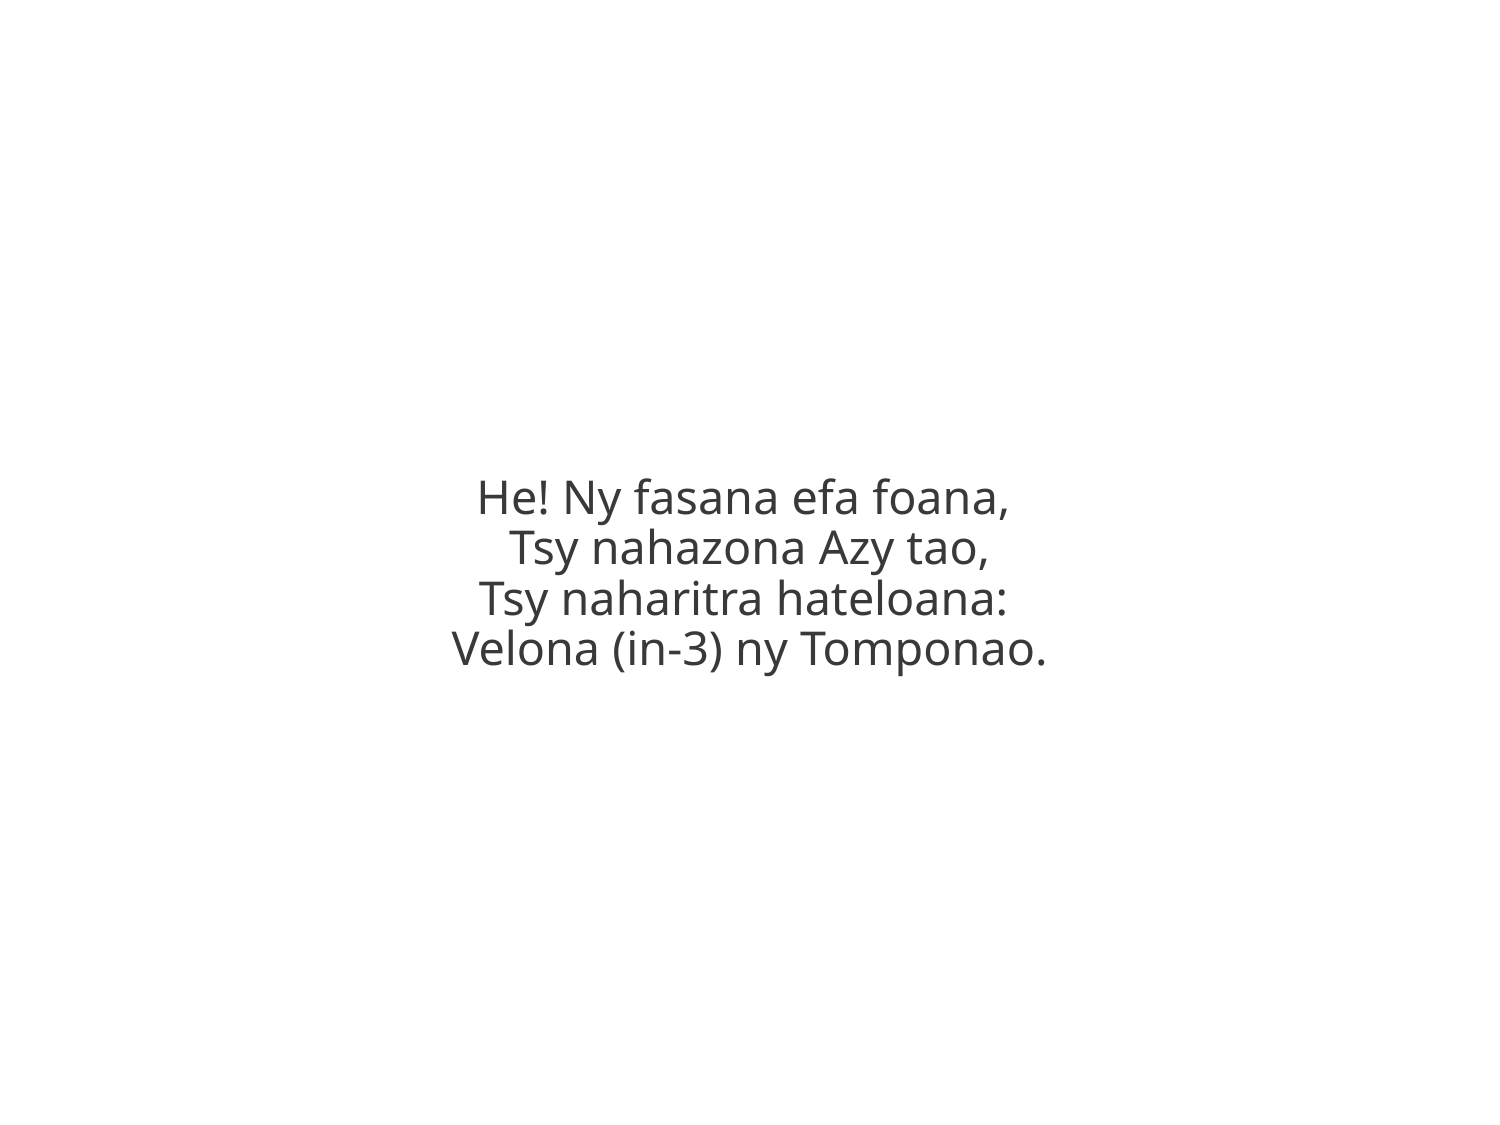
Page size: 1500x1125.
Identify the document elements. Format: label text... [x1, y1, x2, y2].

title He! Ny fasana efa foana, Tsy nahazona Azy tao, Tsy naharitra hateloana: Velona (in-3) ny Tomponao. [14, 466, 1486, 684]
